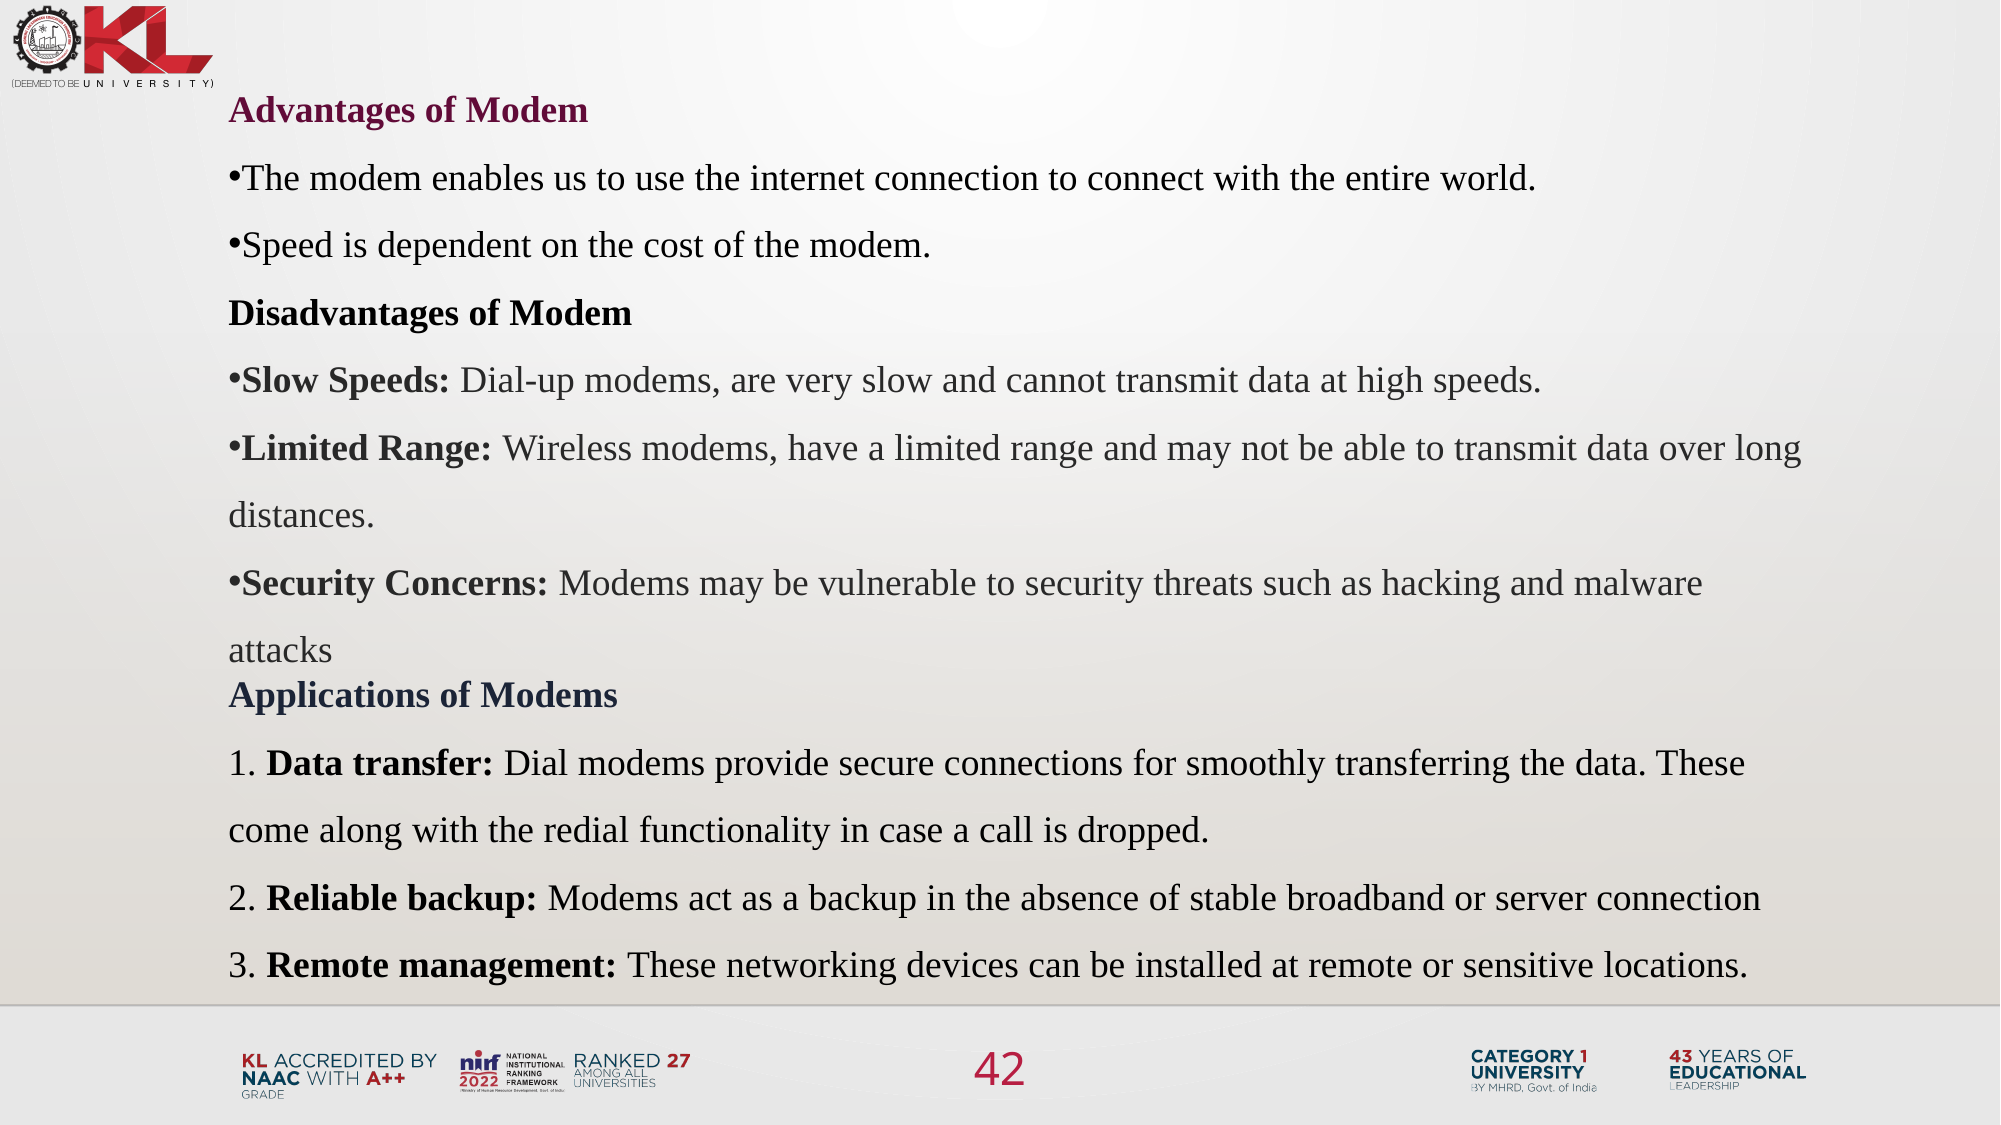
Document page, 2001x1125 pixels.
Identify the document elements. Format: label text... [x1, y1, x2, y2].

picture [12, 5, 213, 88]
picture [1447, 1061, 1814, 1101]
picture [238, 1061, 716, 1103]
text_box Advantages of Modem The modem enables us to use the internet connection to connect with the entire world. Speed is dependent on the cost of the modem. Disadvantages of Modem Slow Speeds: Dial-up modems, are very slow and cannot transmit data at high speeds. Limited Range: Wireless modems, have a limited range and may not be able to transmit data over long distances. Security Concerns: Modems may be vulnerable to security threats such as hacking and malware attacks Applications of Modems 1. Data transfer: Dial modems provide secure connections for smoothly transferring the data. These come along with the redial functionality in case a call is dropped. 2. Reliable backup: Modems act as a backup in the absence of stable broadband or server connection 3. Remote management: These networking devices can be installed at remote or sensitive locations. [213, 10, 1832, 1061]
slide_number 42 [933, 1061, 1067, 1115]
